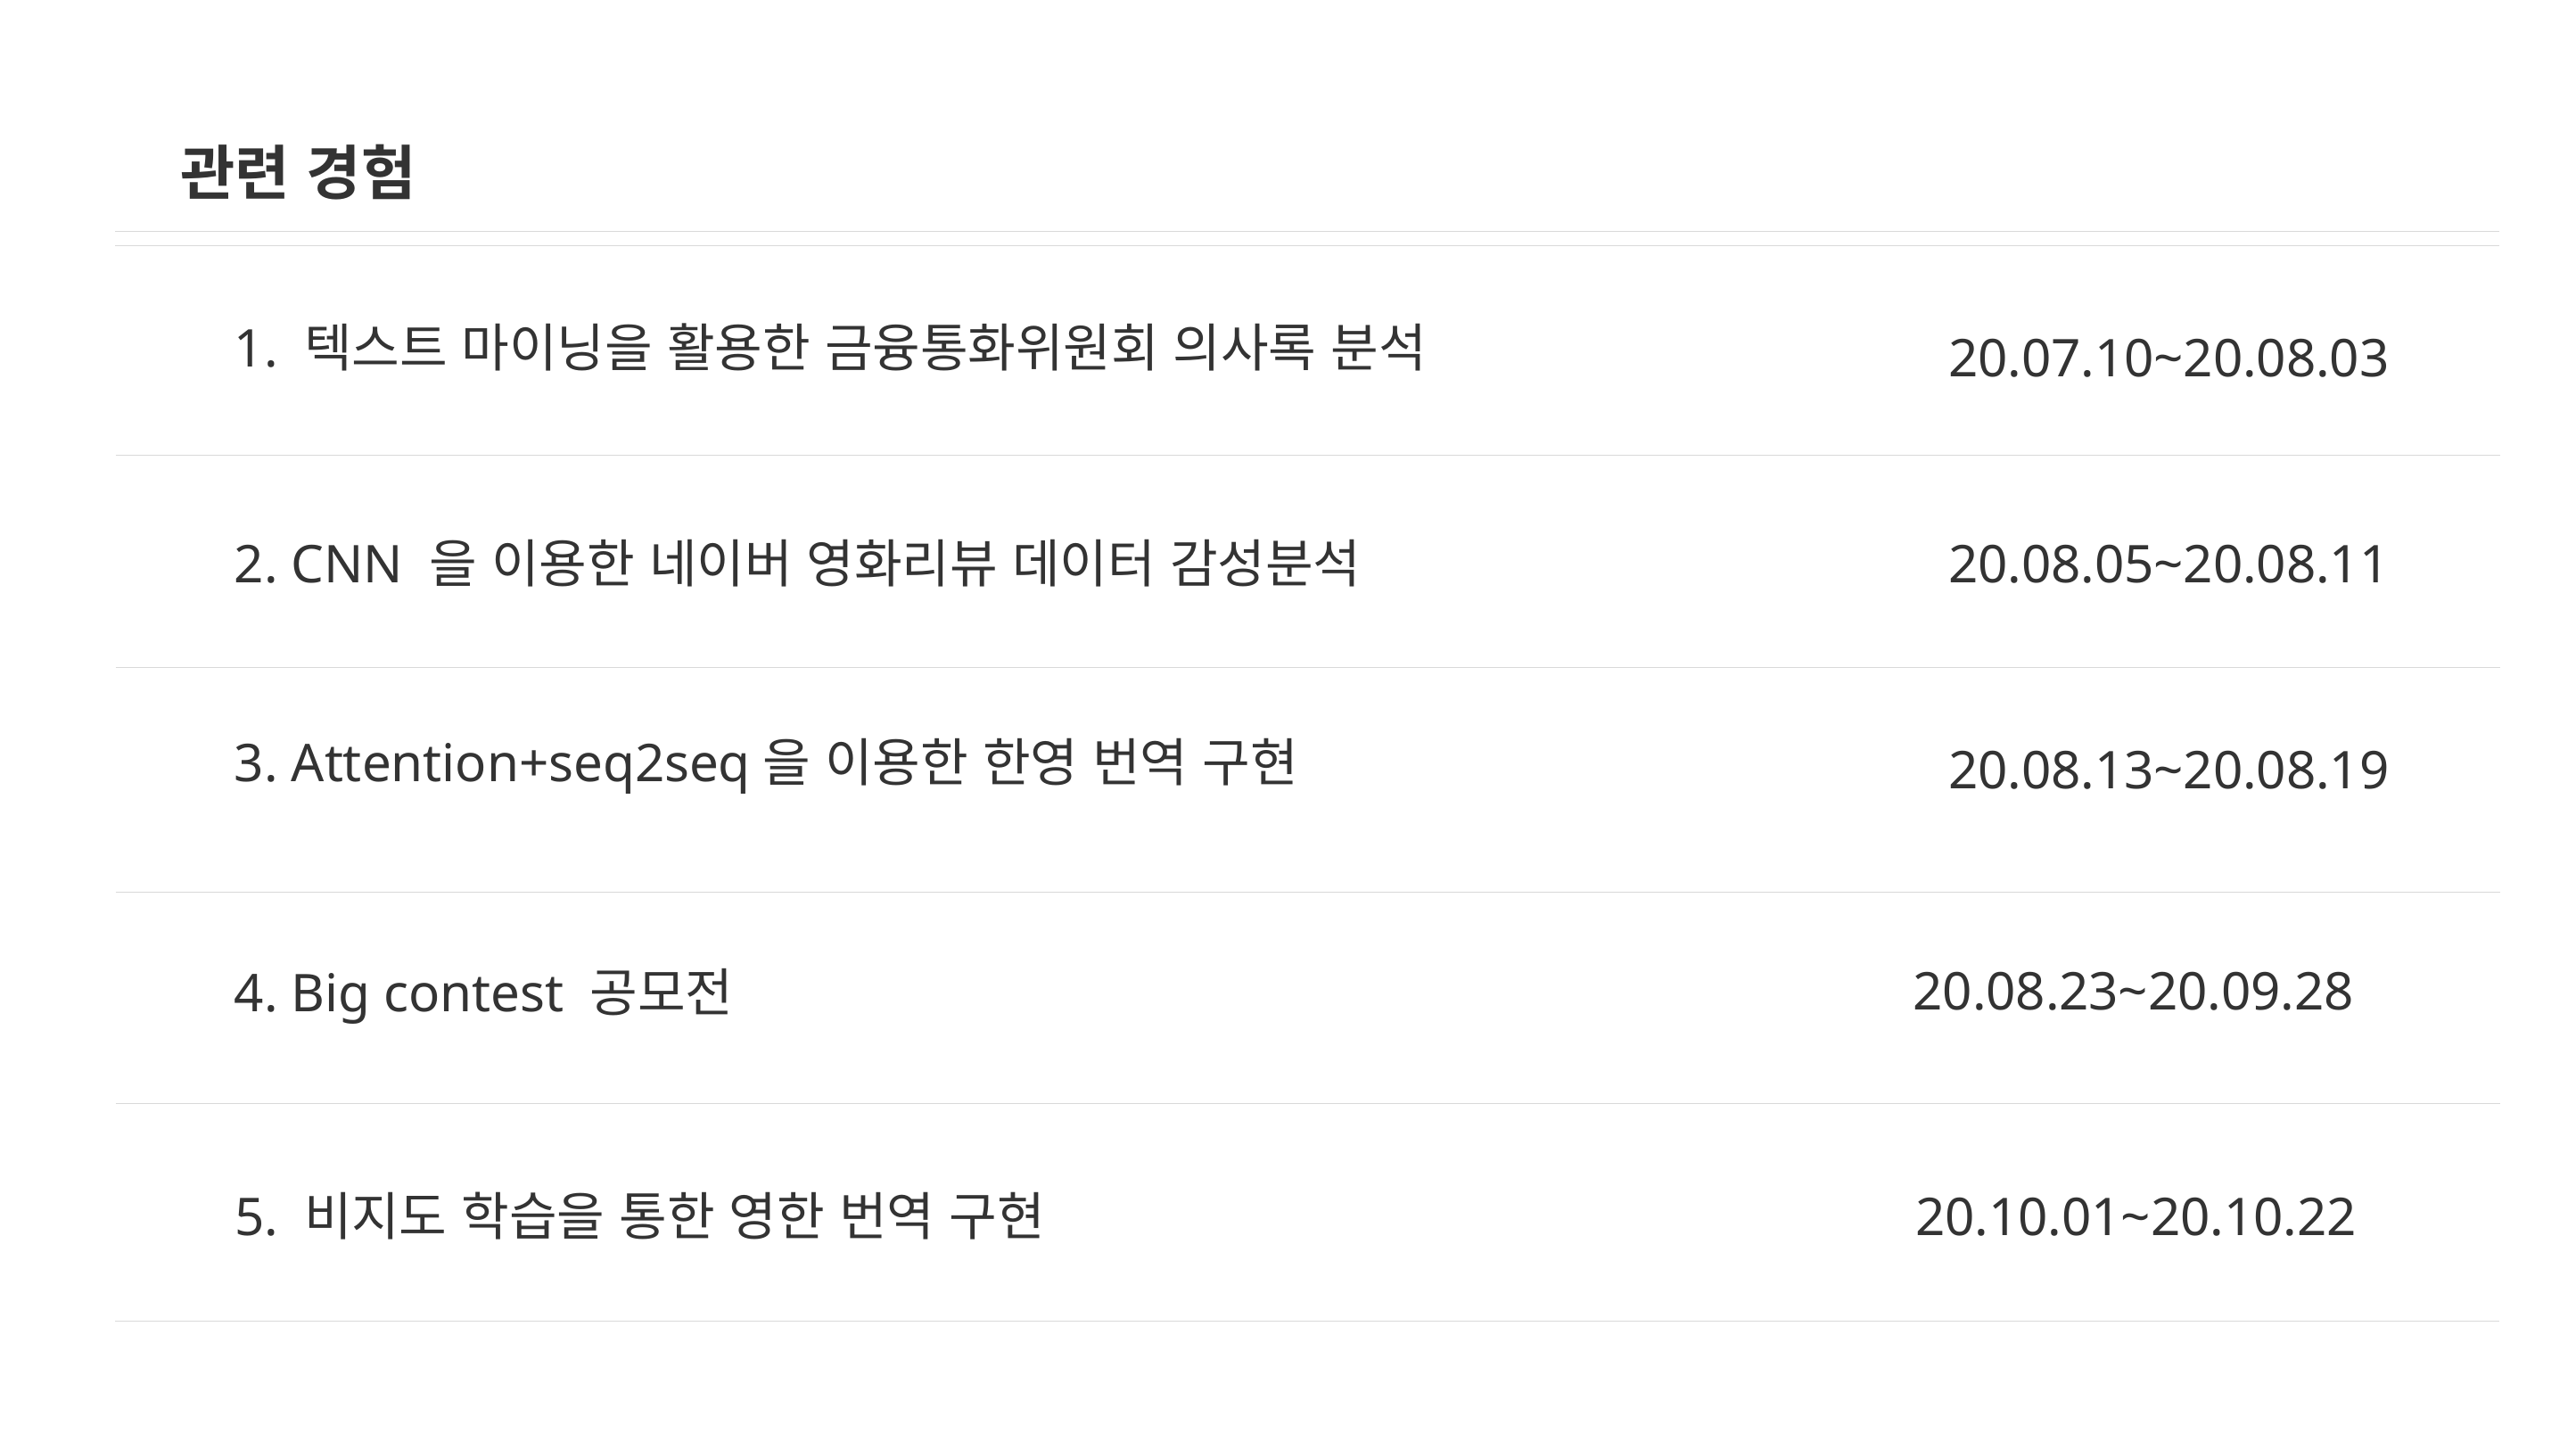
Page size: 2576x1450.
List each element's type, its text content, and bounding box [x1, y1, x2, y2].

text_box 20.07.10~20.08.03 [1468, 317, 2403, 394]
text_box 5. 비지도 학습을 통한 영한 번역 구현 [221, 1176, 1477, 1253]
text_box 20.08.13~20.08.19 [1468, 729, 2403, 806]
text_box 3. Attention+seq2seq을 이용한 한영 번역 구현 [220, 722, 1713, 799]
text_box 관련 경험 [167, 128, 659, 213]
text_box 20.08.05~20.08.11 [1806, 523, 2403, 600]
text_box 20.10.01~20.10.22 [1477, 1176, 2411, 1253]
text_box 20.08.23~20.09.28 [1473, 952, 2408, 1027]
text_box 1. 텍스트 마이닝을 활용한 금융통화위원회 의사록 분석 [220, 308, 1713, 384]
text_box 4. Big contest 공모전 [220, 952, 1279, 1029]
text_box 2. CNN 을 이용한 네이버 영화리뷰 데이터 감성분석 [220, 523, 1713, 600]
